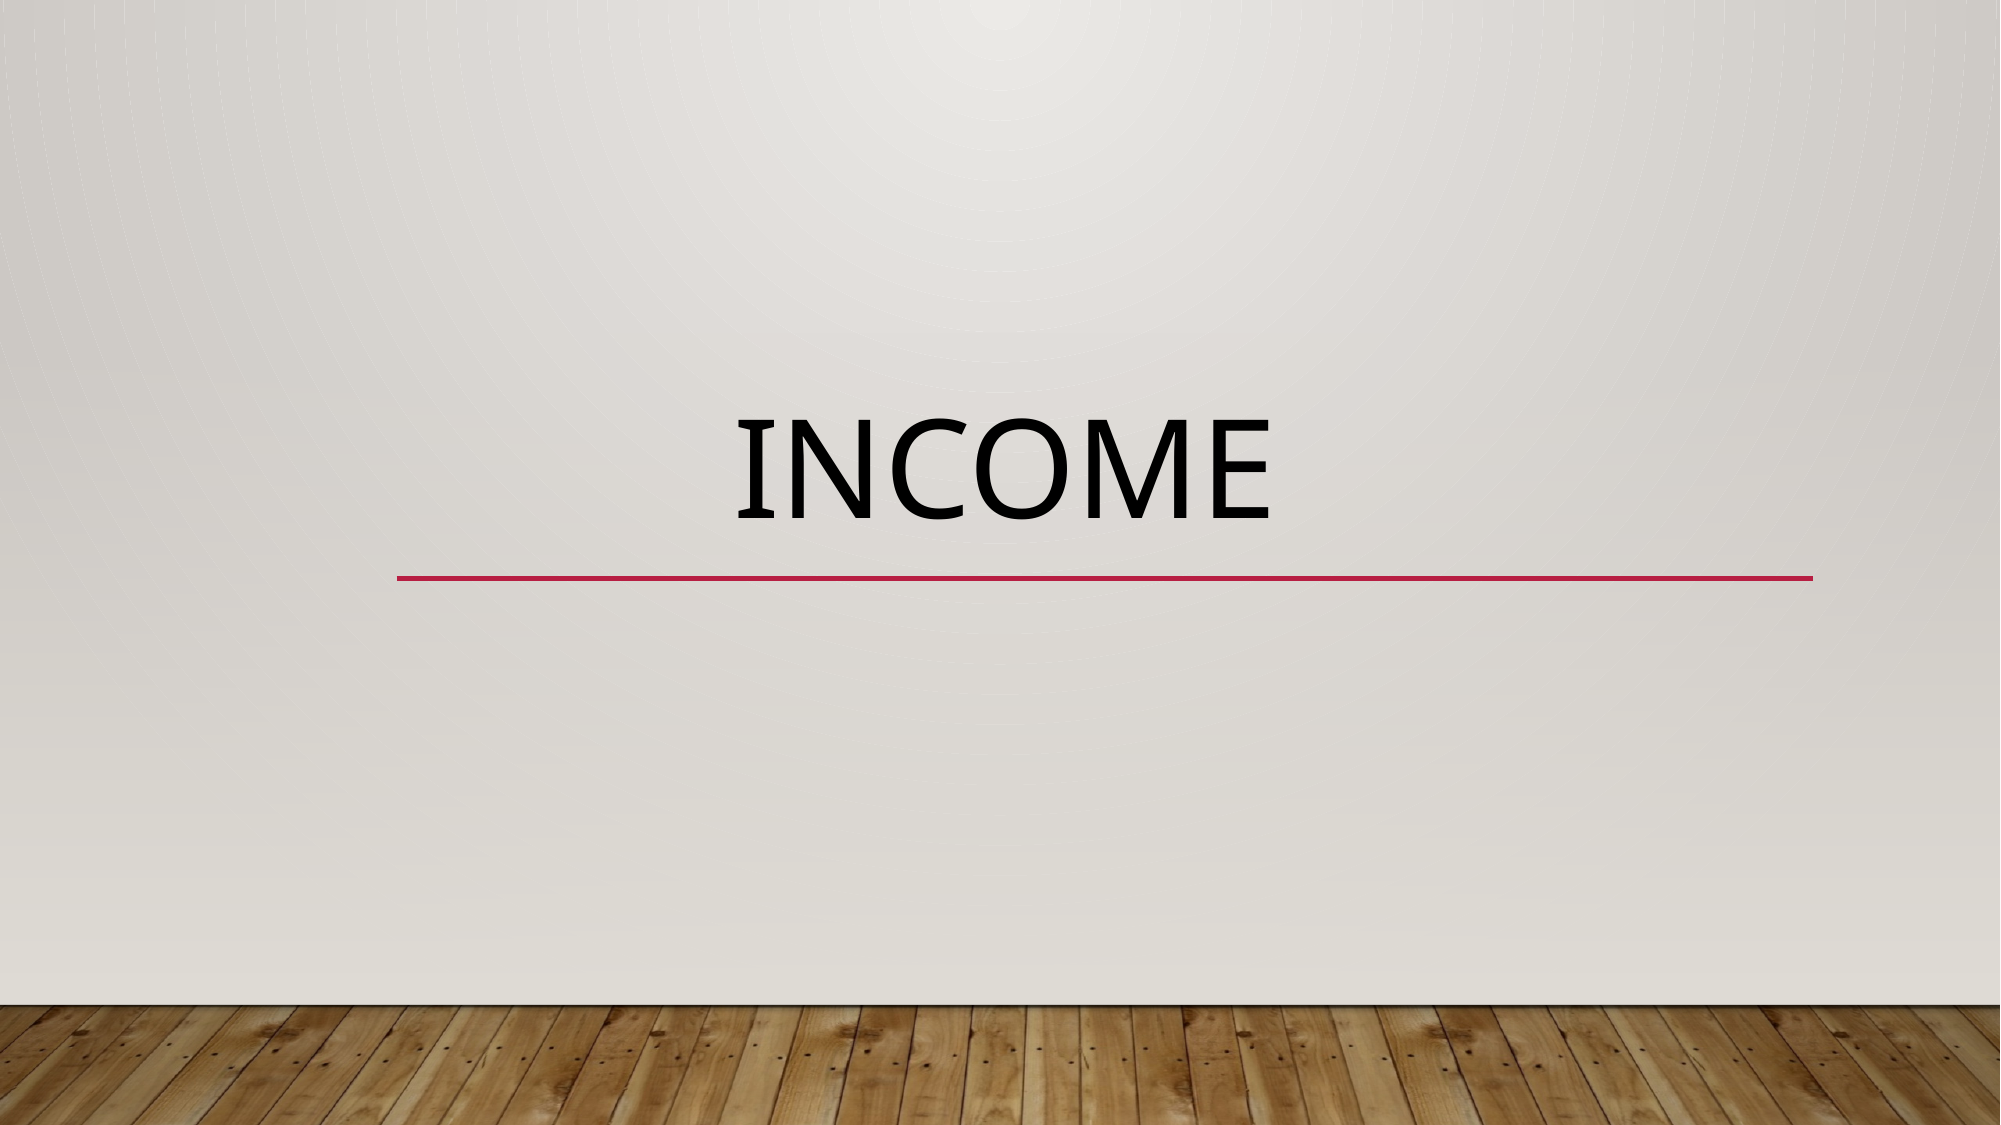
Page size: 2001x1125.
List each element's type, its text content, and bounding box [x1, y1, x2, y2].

title income [396, 131, 1814, 549]
picture [0, 1005, 2000, 1125]
